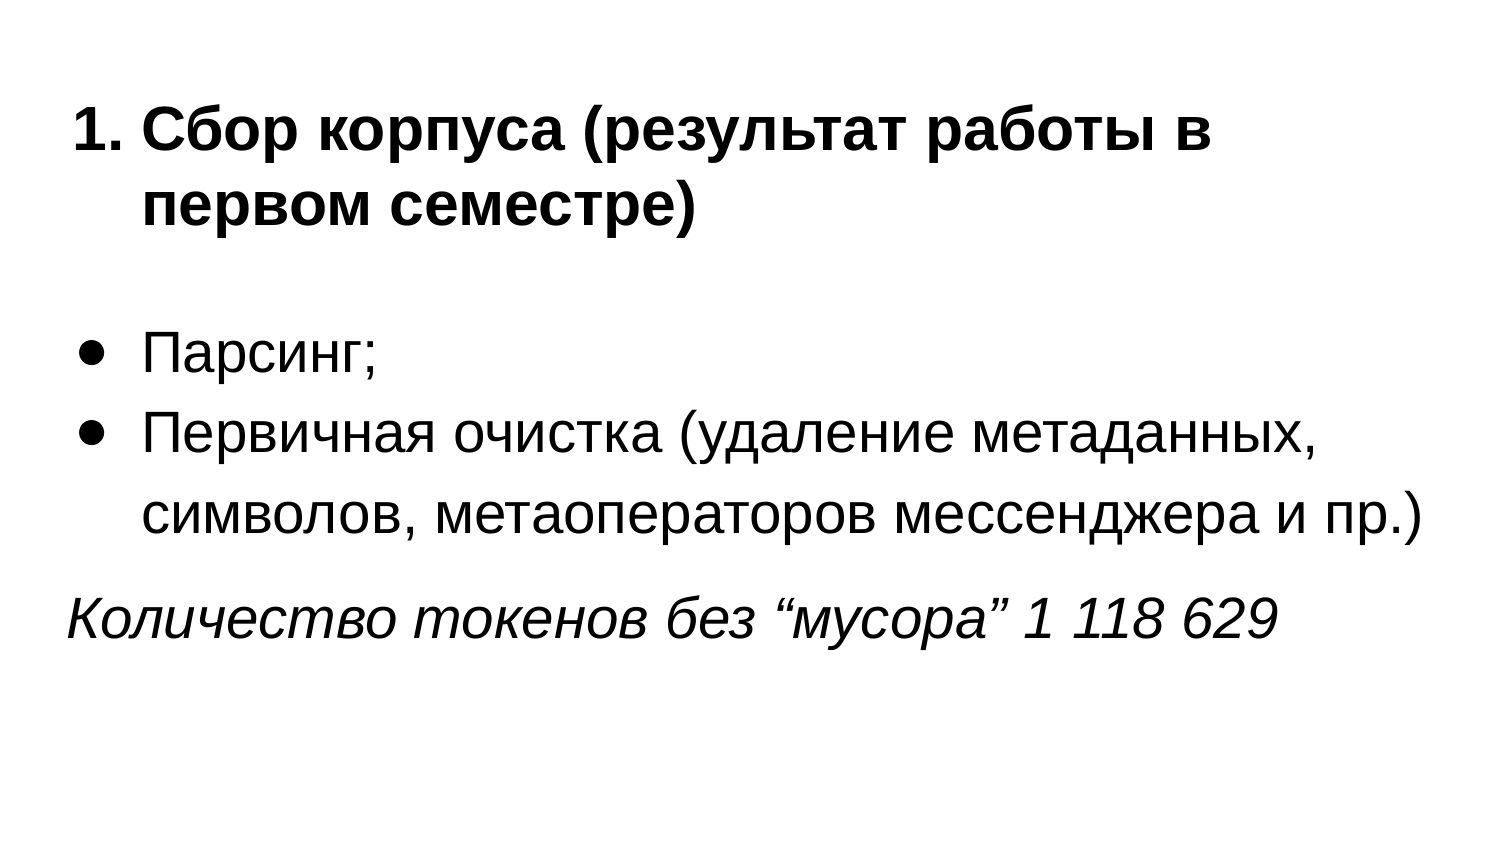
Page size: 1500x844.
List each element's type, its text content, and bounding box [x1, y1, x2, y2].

list Парсинг; Первичная очистка (удаление метаданных, символов, метаоператоров мессенджера и пр.) Количество токенов без “мусора” 1 118 629 [51, 288, 1449, 750]
title Сбор корпуса (результат работы в первом семестре) [51, 72, 1449, 167]
